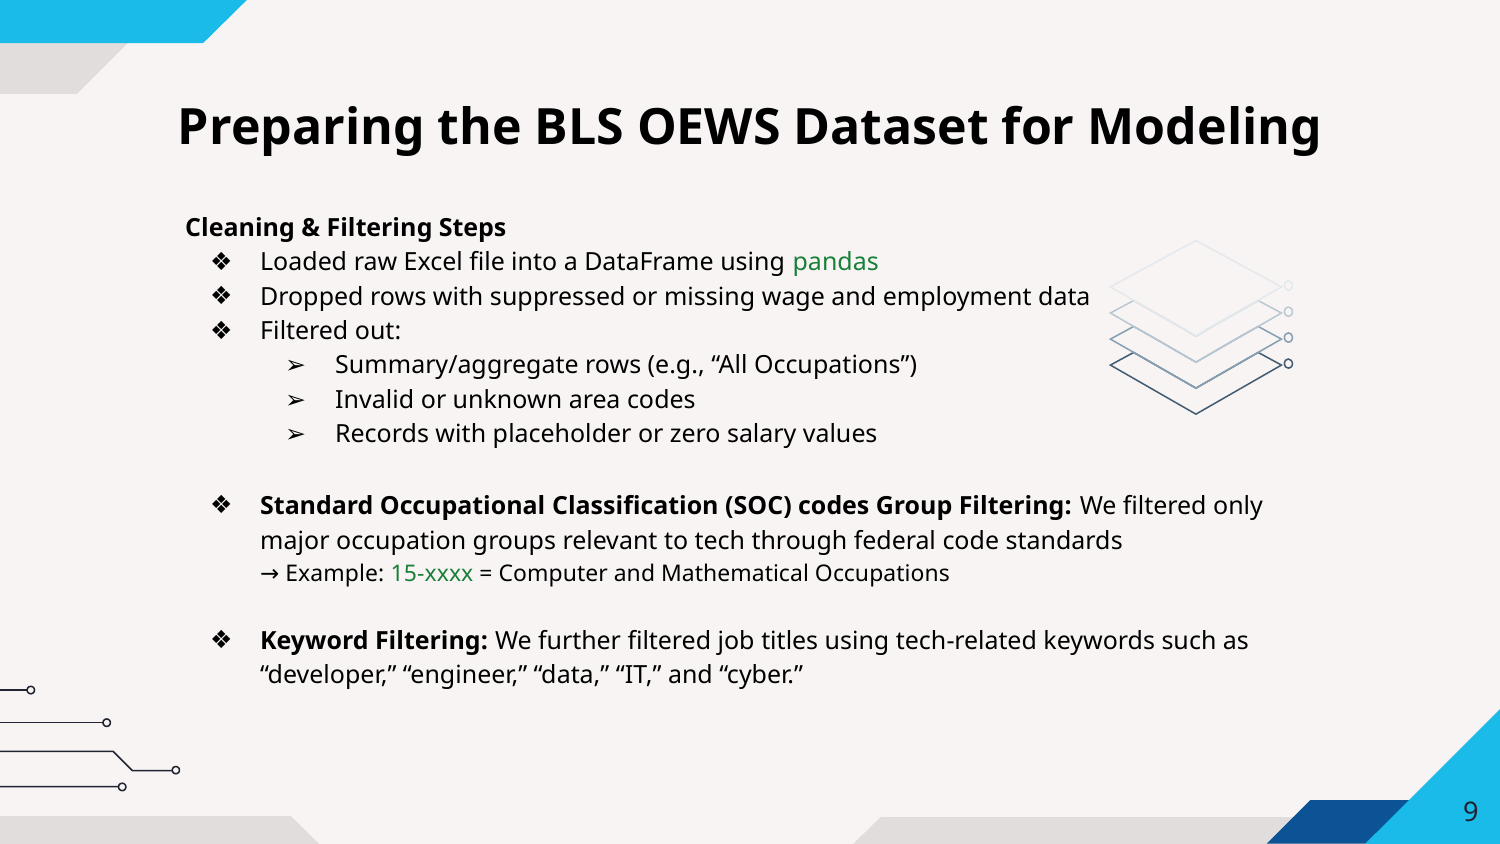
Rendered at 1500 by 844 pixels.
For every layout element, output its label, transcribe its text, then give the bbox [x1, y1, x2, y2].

slide_number ‹#› [1403, 779, 1494, 844]
text_box Cleaning & Filtering Steps Loaded raw Excel file into a DataFrame using pandas Dropped rows with suppressed or missing wage and employment data Filtered out: Summary/aggregate rows (e.g., “All Occupations”) Invalid or unknown area codes Records with placeholder or zero salary values Standard Occupational Classification (SOC) codes Group Filtering: We filtered only major occupation groups relevant to tech through federal code standards → Example: 15-xxxx = Computer and Mathematical Occupations Keyword Filtering: We further filtered job titles using tech-related keywords such as “developer,” “engineer,” “data,” “IT,” and “cyber.” [170, 191, 1310, 704]
title Preparing the BLS OEWS Dataset for Modeling [118, 72, 1382, 167]
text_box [1110, 240, 1295, 415]
